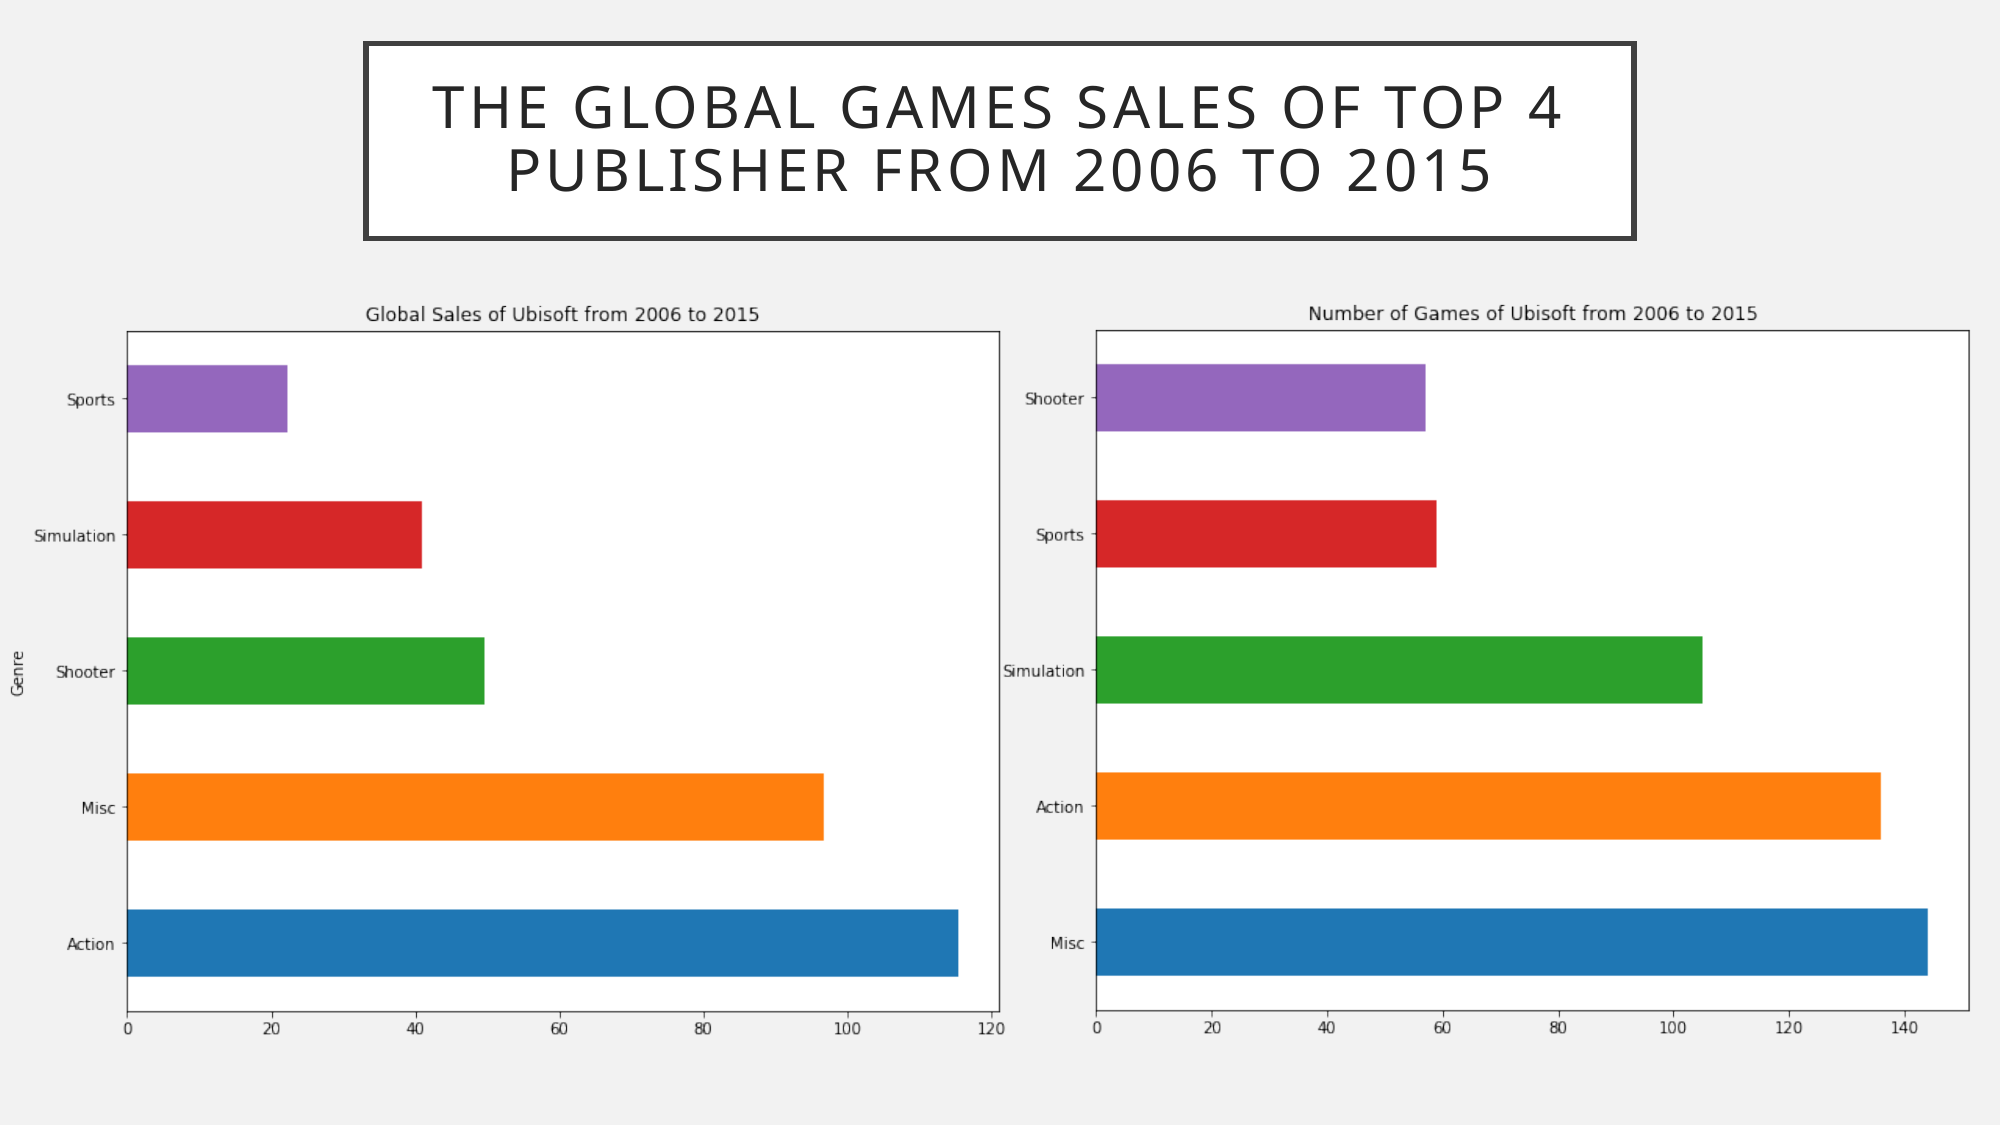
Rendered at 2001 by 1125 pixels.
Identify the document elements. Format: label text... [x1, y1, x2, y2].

title The Global games sales of Top 4 Publisher from 2006 to 2015 [363, 41, 1637, 241]
picture [0, 294, 1986, 1049]
